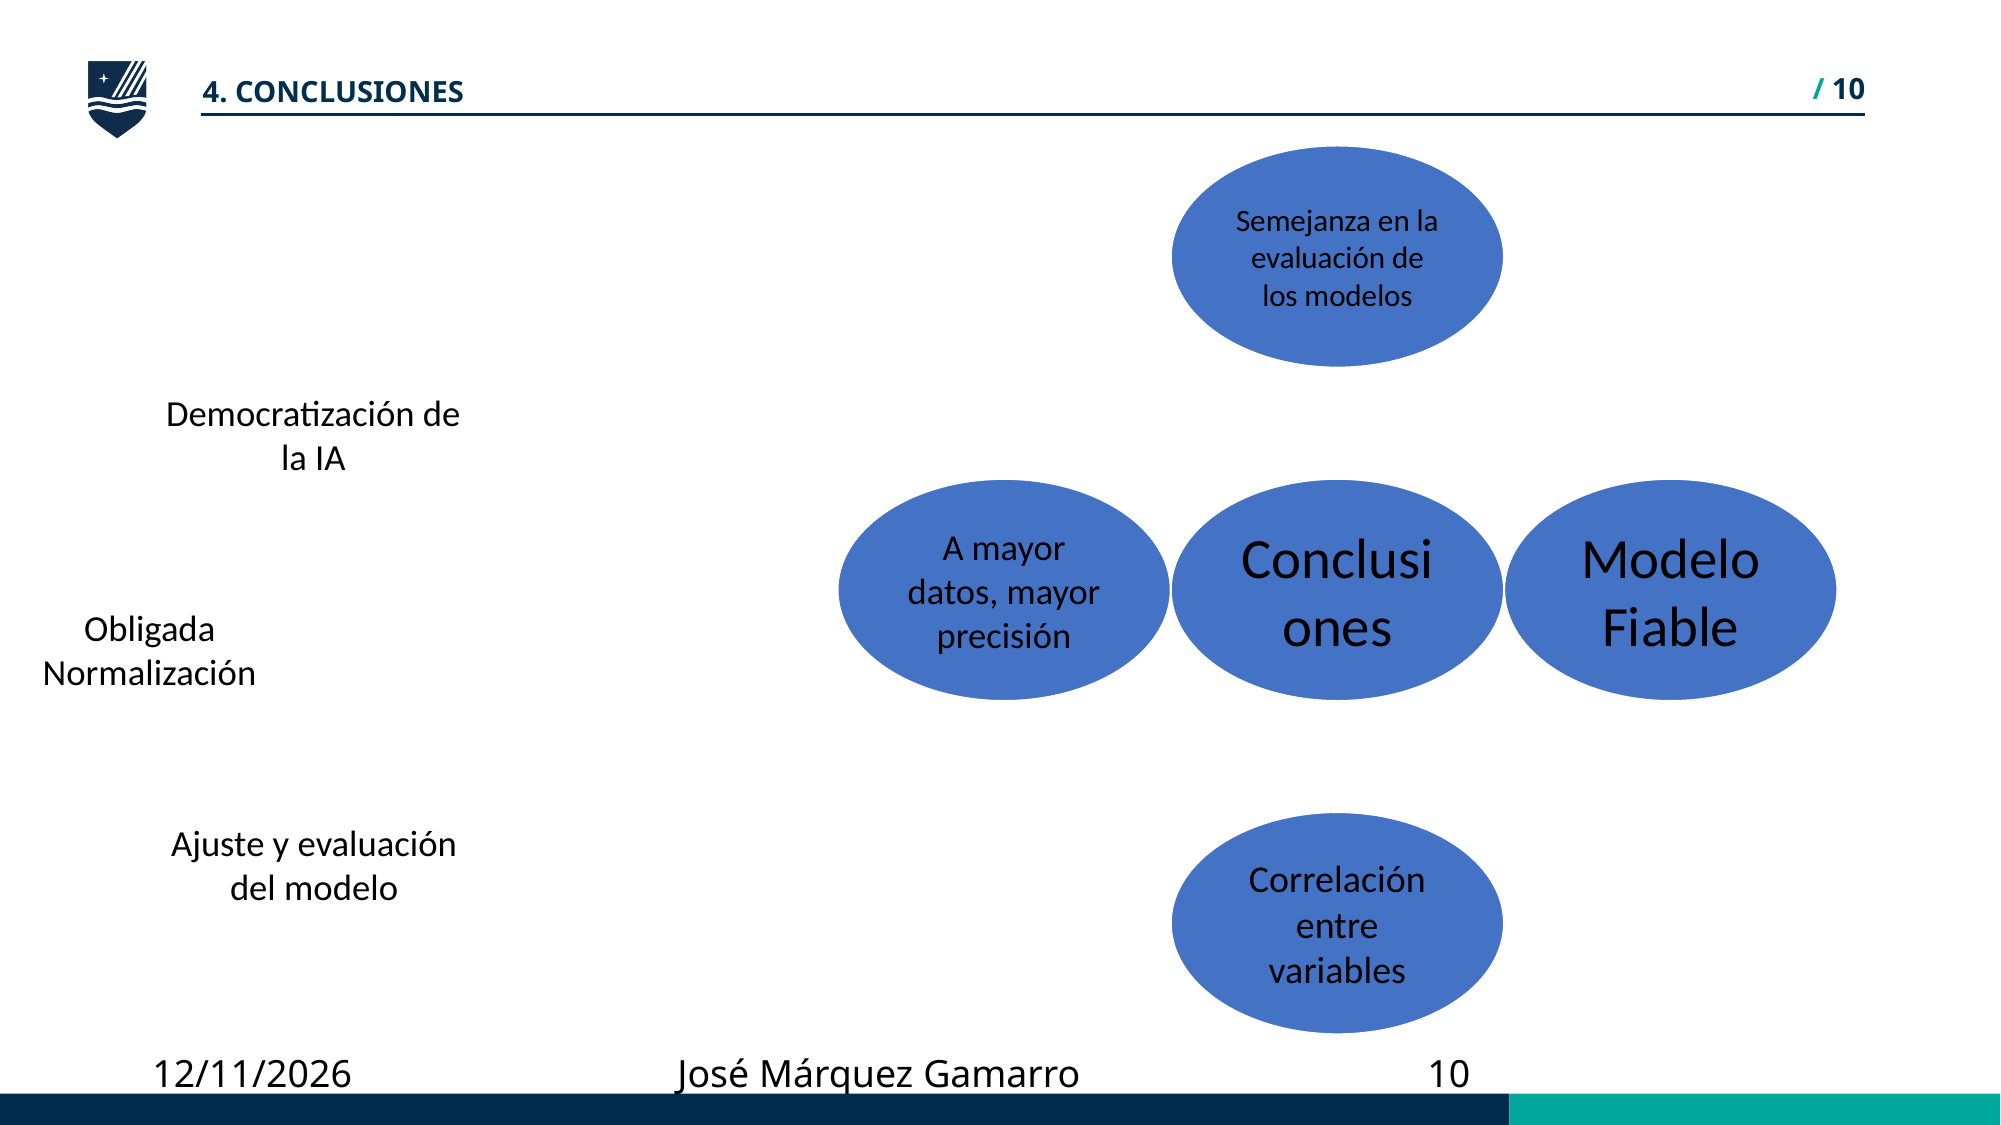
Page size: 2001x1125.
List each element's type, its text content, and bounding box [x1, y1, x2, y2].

text_box 4. CONCLUSIONES [187, 65, 1360, 116]
text_box / 10 [1741, 60, 1881, 121]
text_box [670, 145, 2000, 1035]
text_box [0, 1093, 1508, 1125]
text_box [1508, 1093, 2000, 1125]
slide_number 10 [1412, 1042, 1863, 1103]
footer José Márquez Gamarro [662, 1042, 1338, 1103]
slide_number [137, 1042, 588, 1103]
picture [74, 47, 160, 150]
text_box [0, 196, 670, 968]
